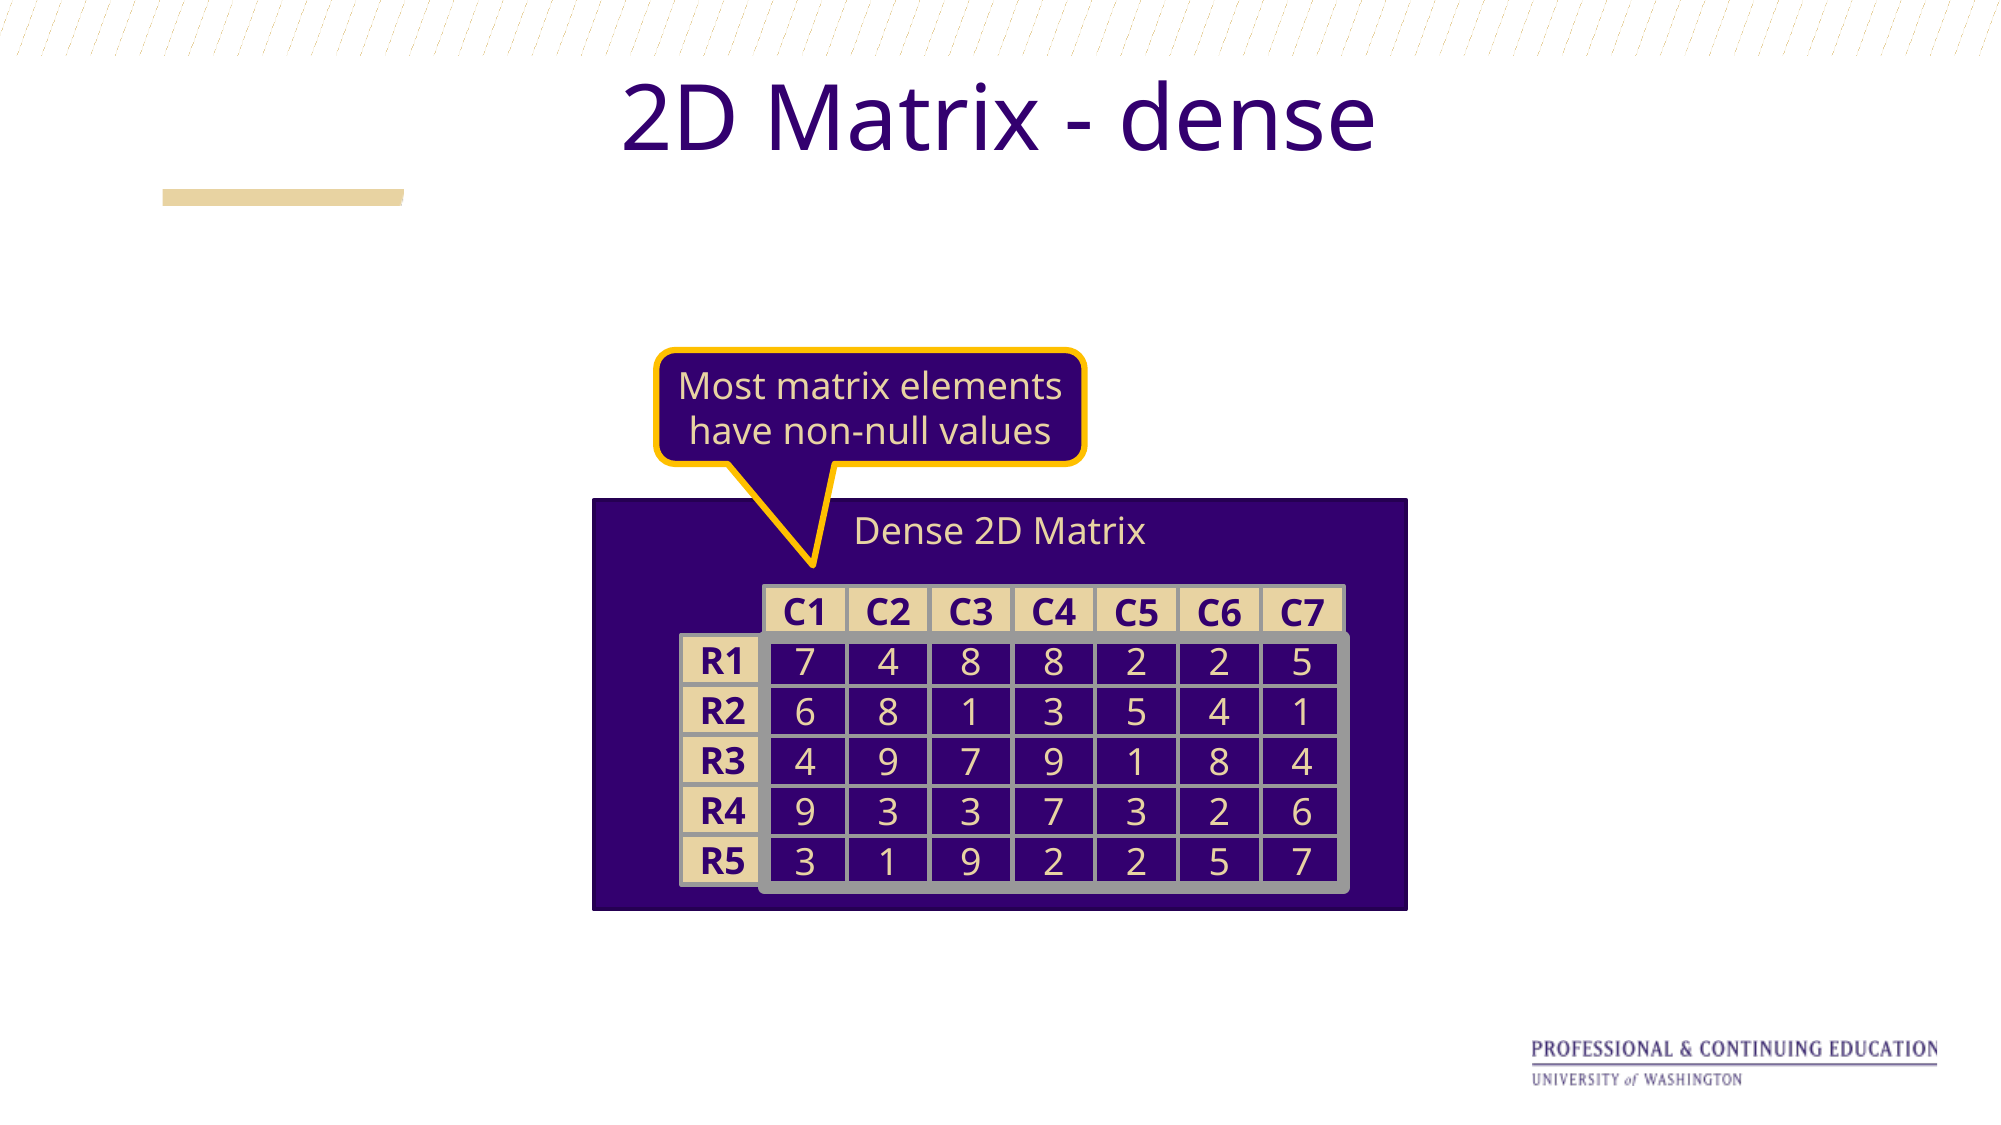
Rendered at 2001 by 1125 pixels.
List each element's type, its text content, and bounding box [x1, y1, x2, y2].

title 2D Matrix - dense [137, 37, 1863, 190]
text_box Most matrix elements have non-null values [654, 347, 1087, 568]
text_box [680, 585, 1344, 888]
picture [0, 0, 2001, 56]
text_box Dense 2D Matrix [592, 498, 1408, 911]
